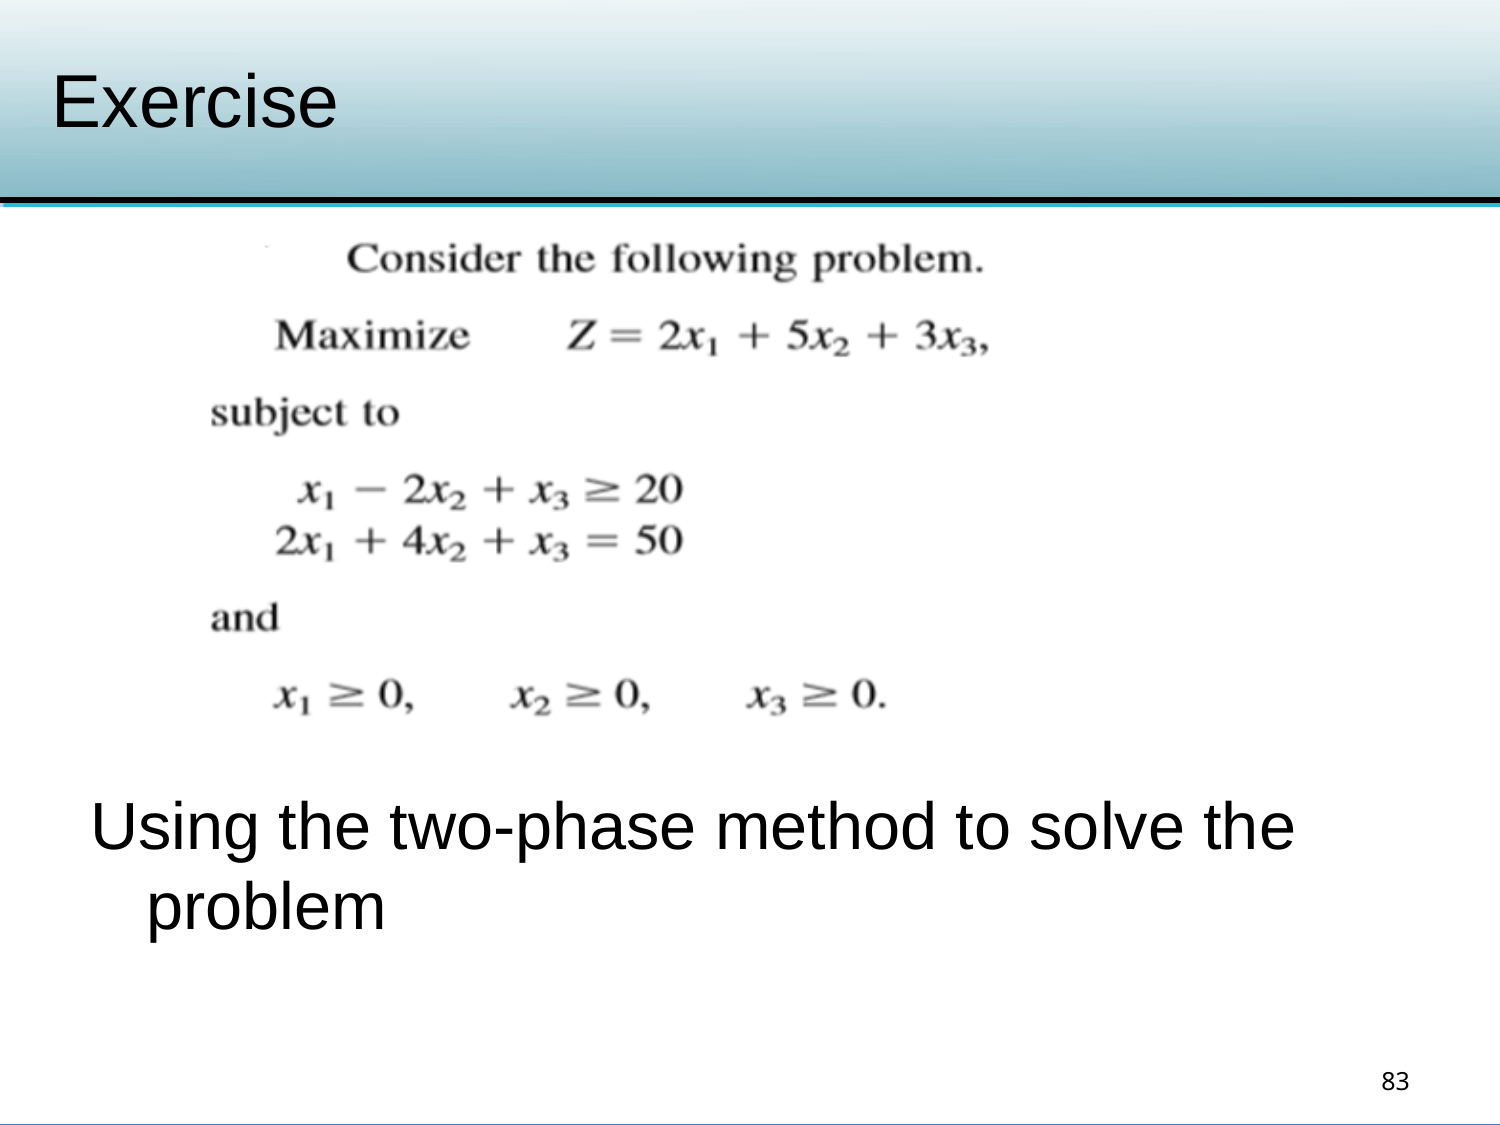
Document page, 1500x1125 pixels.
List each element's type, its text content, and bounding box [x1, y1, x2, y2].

picture [0, 203, 1500, 207]
slide_number 83 [1074, 1081, 1425, 1113]
picture [187, 237, 1026, 773]
title Exercise [0, 0, 1500, 199]
list Using the two-phase method to solve the problem [69, 769, 1431, 1081]
